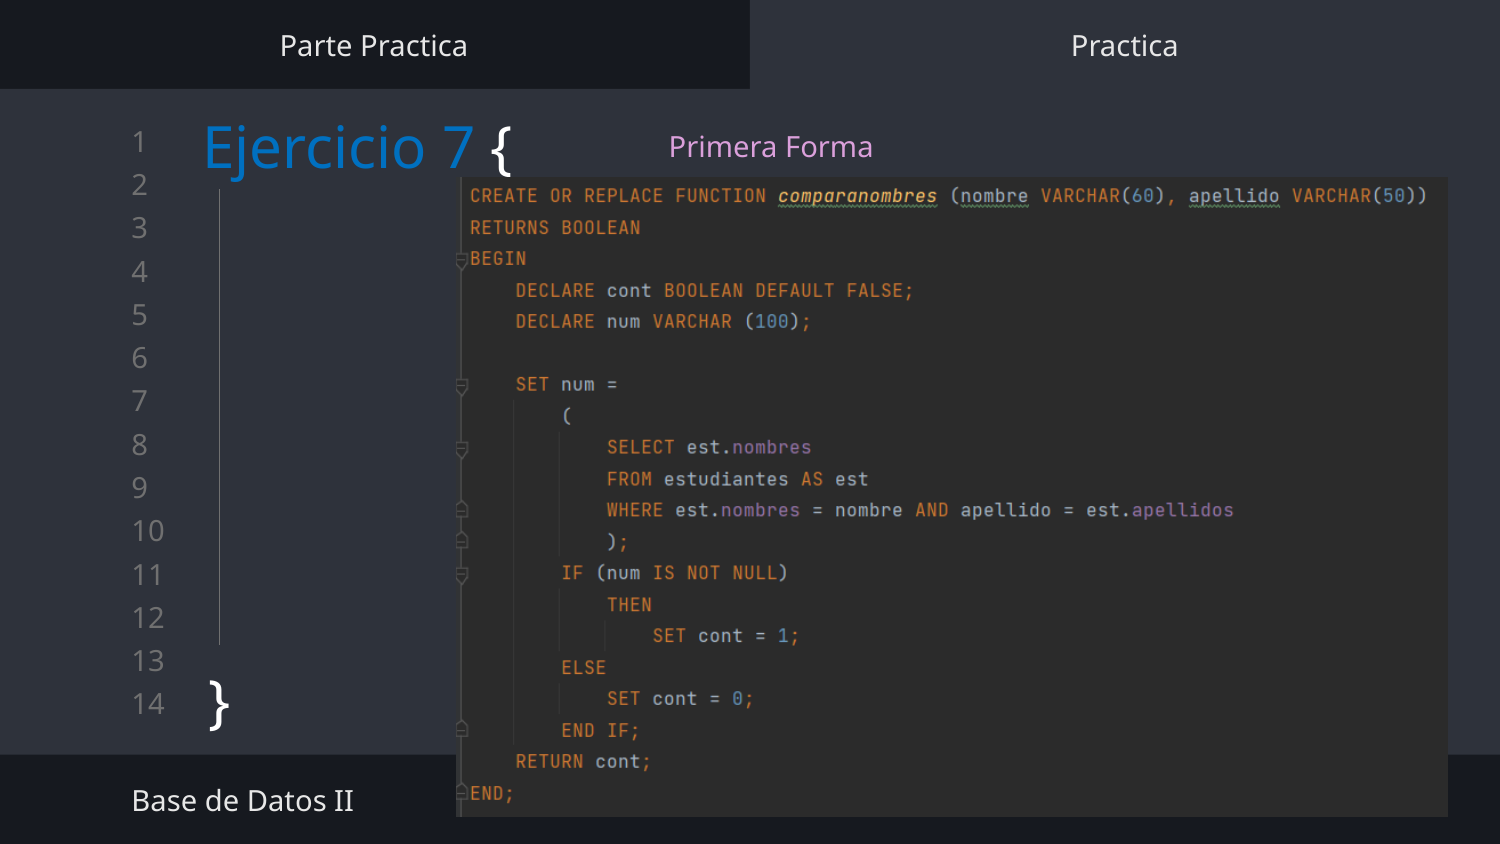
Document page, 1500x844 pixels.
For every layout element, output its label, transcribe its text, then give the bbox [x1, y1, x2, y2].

subtitle Base de Datos II [116, 770, 915, 829]
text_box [177, 188, 262, 750]
text_box Primera Forma [653, 102, 1500, 190]
picture [456, 177, 1448, 817]
title Ejercicio 7 { [187, 95, 1384, 185]
subtitle Practica [750, 15, 1500, 74]
subtitle Parte Practica [0, 15, 749, 74]
